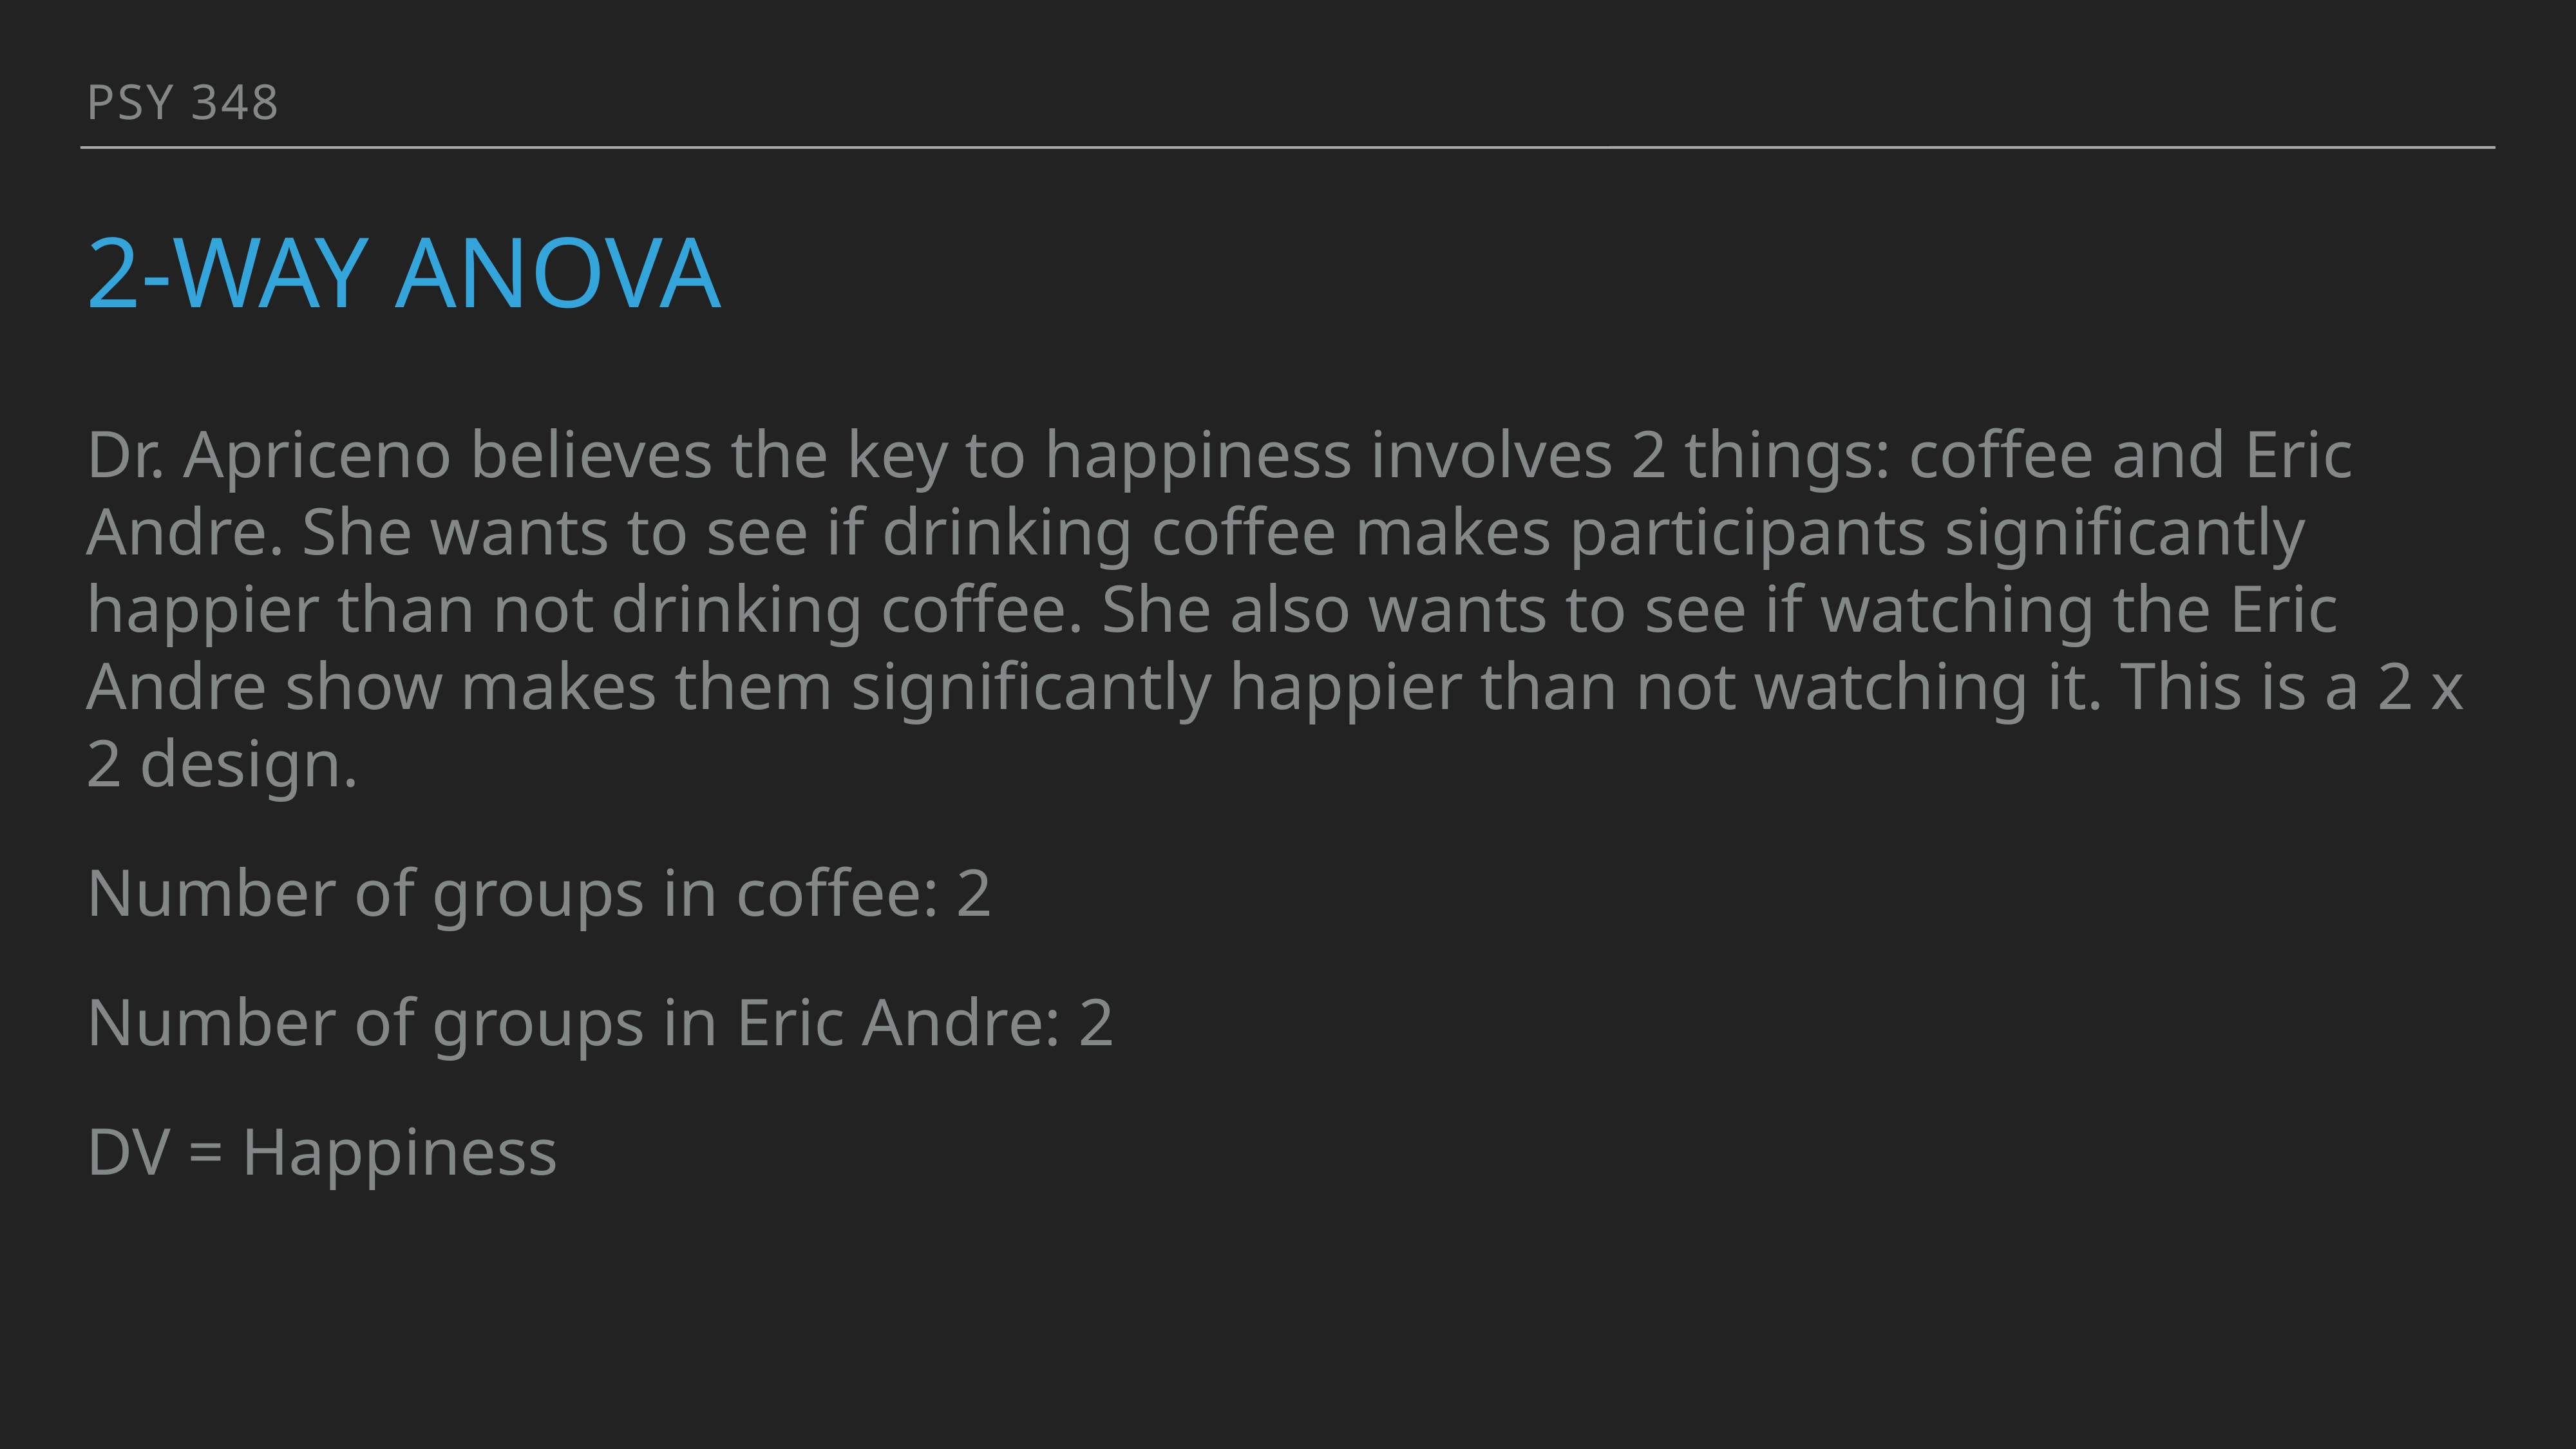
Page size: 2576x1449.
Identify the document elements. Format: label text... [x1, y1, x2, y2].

list PSY 348 [80, 66, 2295, 135]
title 2-way AnOVA [80, 227, 2496, 336]
list Dr. Apriceno believes the key to happiness involves 2 things: coffee and Eric Andre. She wants to see if drinking coffee makes participants significantly happier than not drinking coffee. She also wants to see if watching the Eric Andre show makes them significantly happier than not watching it. This is a 2 x 2 design. Number of groups in coffee: 2 Number of groups in Eric Andre: 2 DV = Happiness [80, 407, 2496, 1316]
